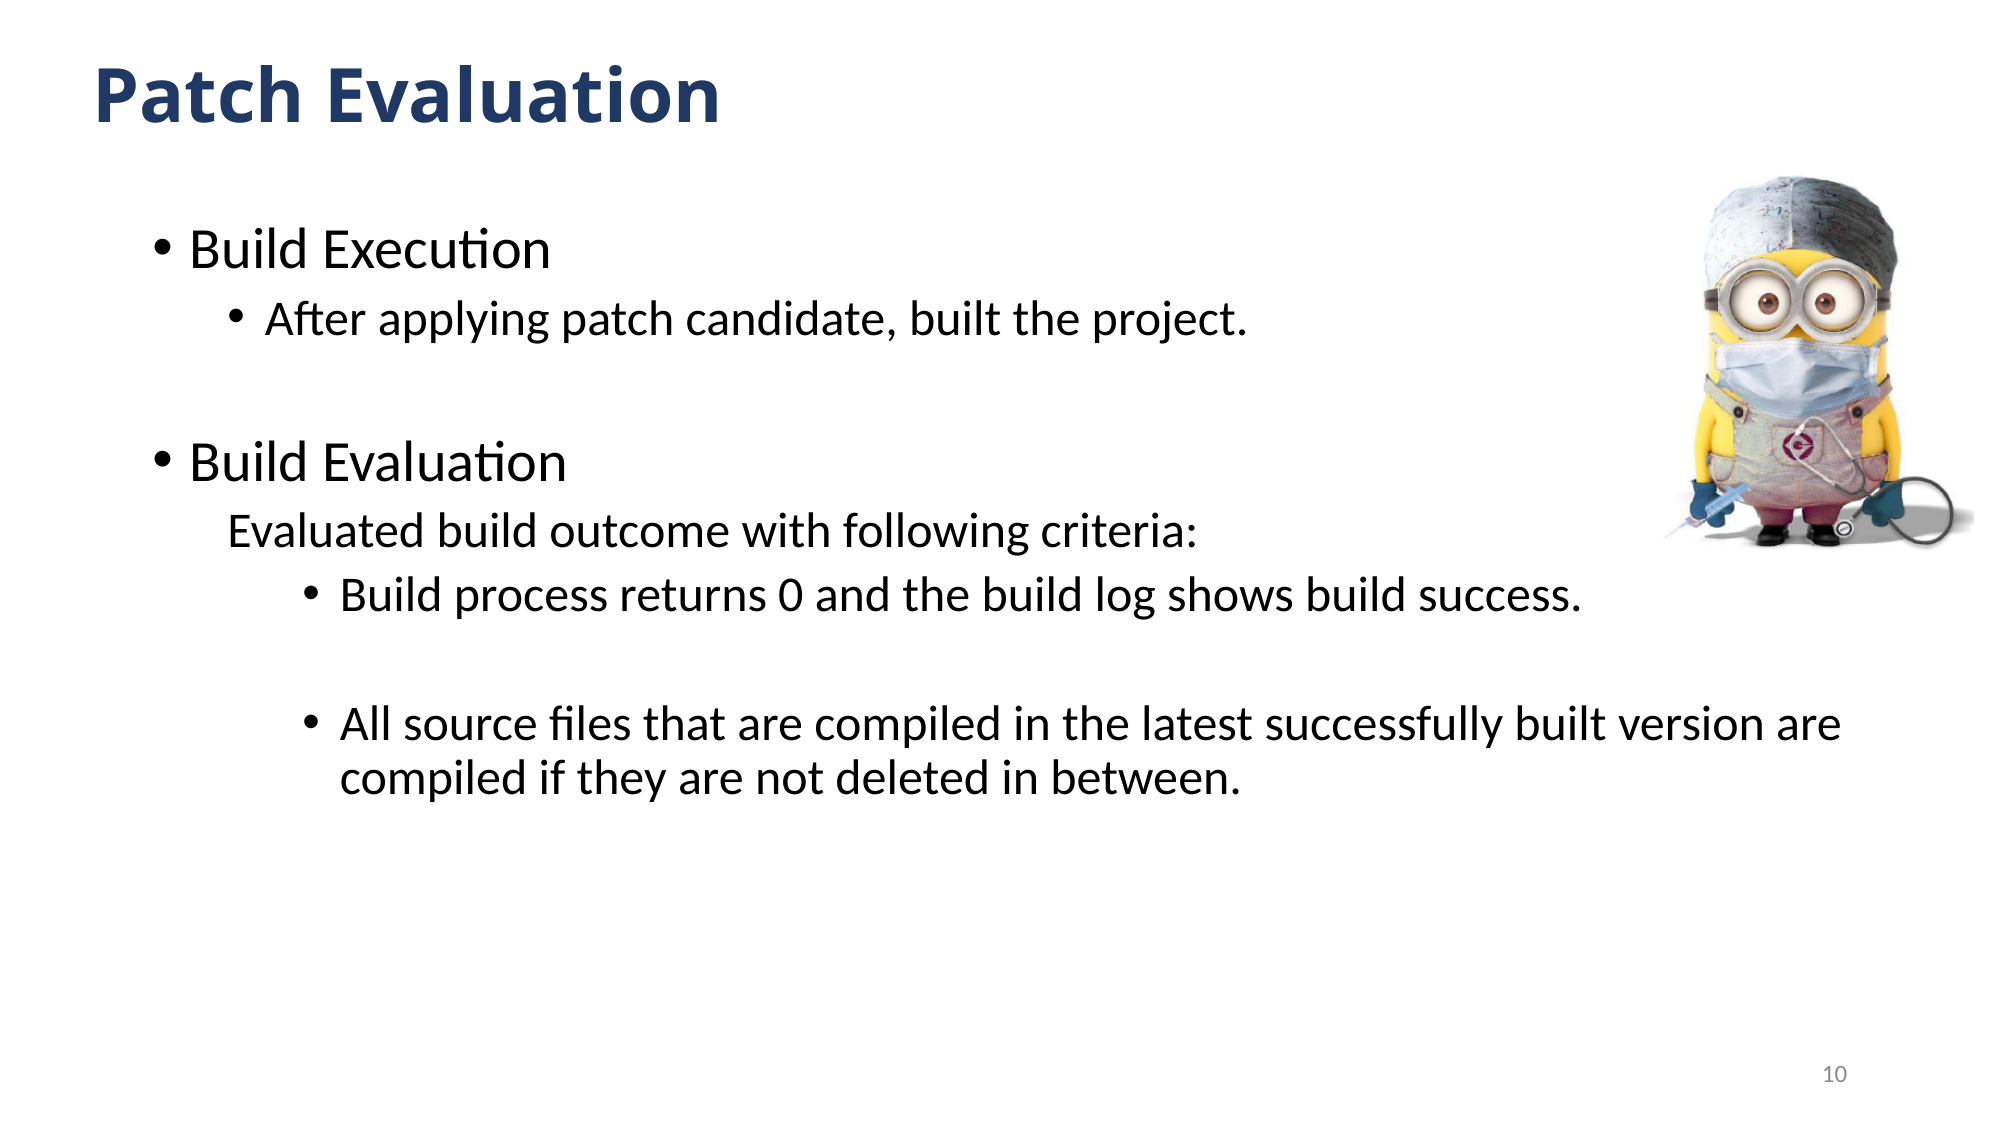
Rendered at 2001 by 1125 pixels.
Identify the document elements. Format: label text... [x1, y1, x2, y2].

picture [1631, 168, 1974, 556]
list Build Execution After applying patch candidate, built the project. Build Evaluation Evaluated build outcome with following criteria: Build process returns 0 and the build log shows build success. All source files that are compiled in the latest successfully built version are compiled if they are not deleted in between. [137, 210, 1863, 1014]
title Patch Evaluation [77, 22, 1803, 174]
slide_number 10 [1412, 1042, 1863, 1103]
